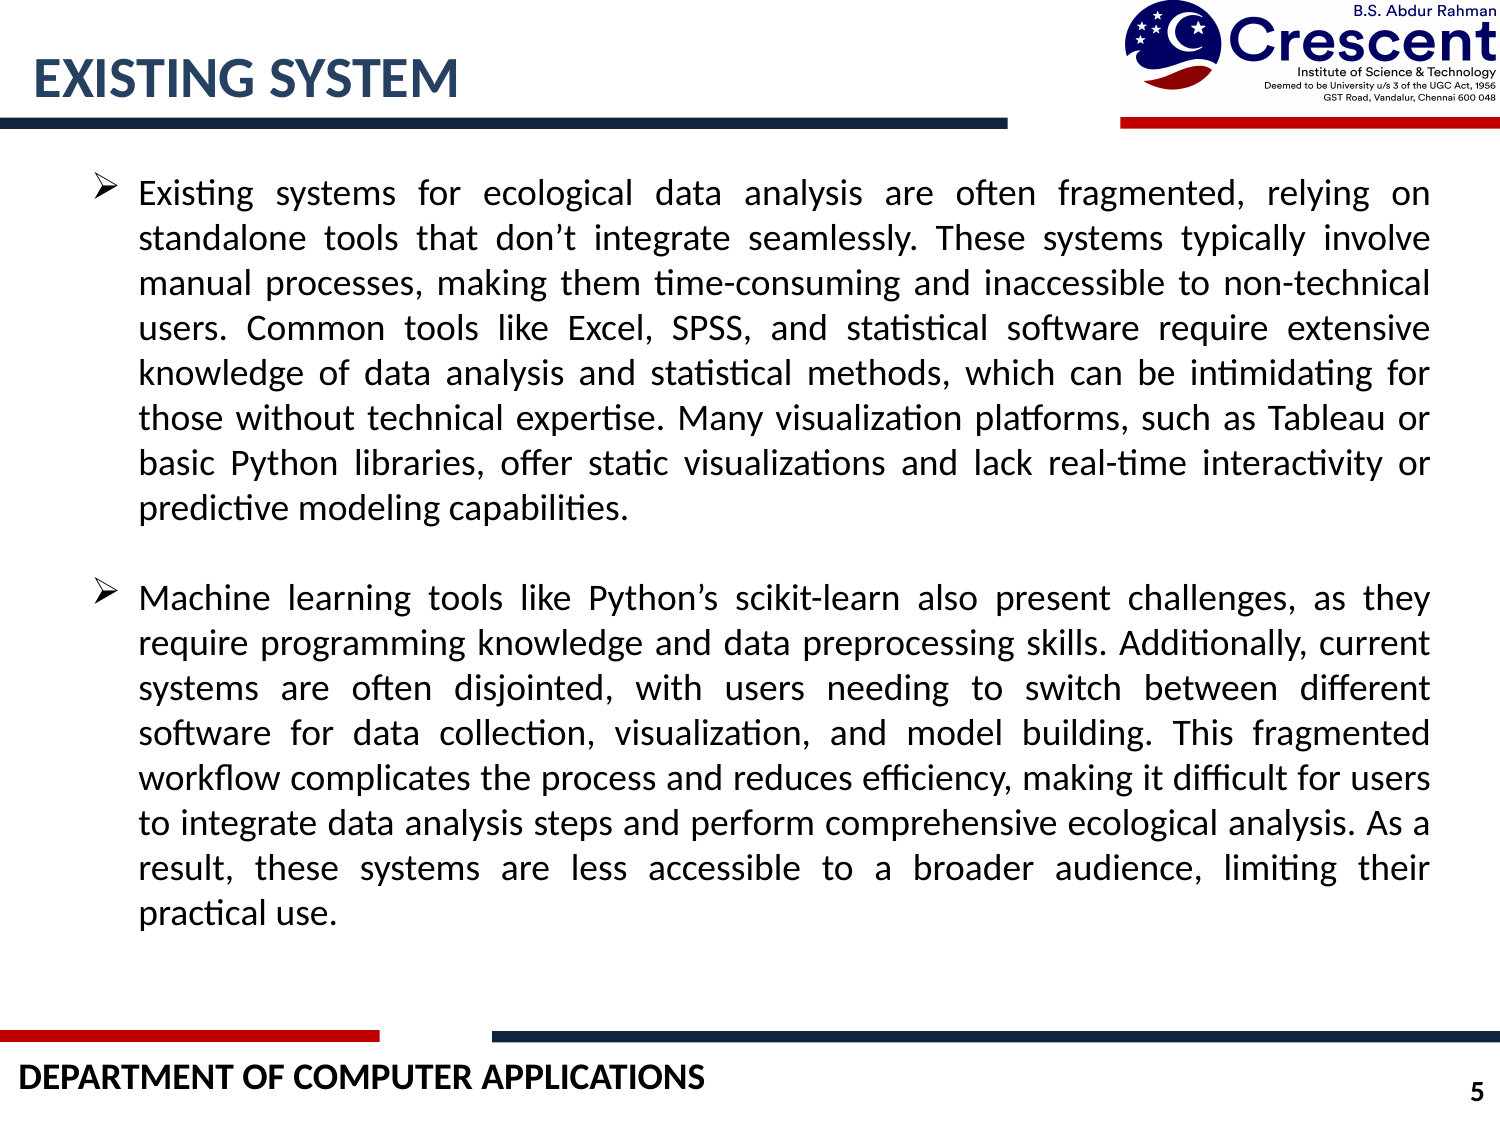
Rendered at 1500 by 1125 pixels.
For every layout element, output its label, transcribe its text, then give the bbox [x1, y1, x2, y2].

text_box EXISTING SYSTEM [18, 31, 476, 117]
text_box [1118, 115, 1500, 131]
slide_number 5 [1149, 1059, 1500, 1120]
picture [1124, 0, 1500, 113]
text_box [0, 116, 1010, 131]
text_box Existing systems for ecological data analysis are often fragmented, relying on standalone tools that don’t integrate seamlessly. These systems typically involve manual processes, making them time-consuming and inaccessible to non-technical users. Common tools like Excel, SPSS, and statistical software require extensive knowledge of data analysis and statistical methods, which can be intimidating for those without technical expertise. Many visualization platforms, such as Tableau or basic Python libraries, offer static visualizations and lack real-time interactivity or predictive modeling capabilities. Machine learning tools like Python’s scikit-learn also present challenges, as they require programming knowledge and data preprocessing skills. Additionally, current systems are often disjointed, with users needing to switch between different software for data collection, visualization, and model building. This fragmented workflow complicates the process and reduces efficiency, making it difficult for users to integrate data analysis steps and perform comprehensive ecological analysis. As a result, these systems are less accessible to a broader audience, limiting their practical use. [76, 160, 1447, 941]
text_box [490, 1029, 1500, 1044]
text_box DEPARTMENT OF COMPUTER APPLICATIONS [3, 1044, 722, 1105]
text_box [0, 1028, 382, 1044]
